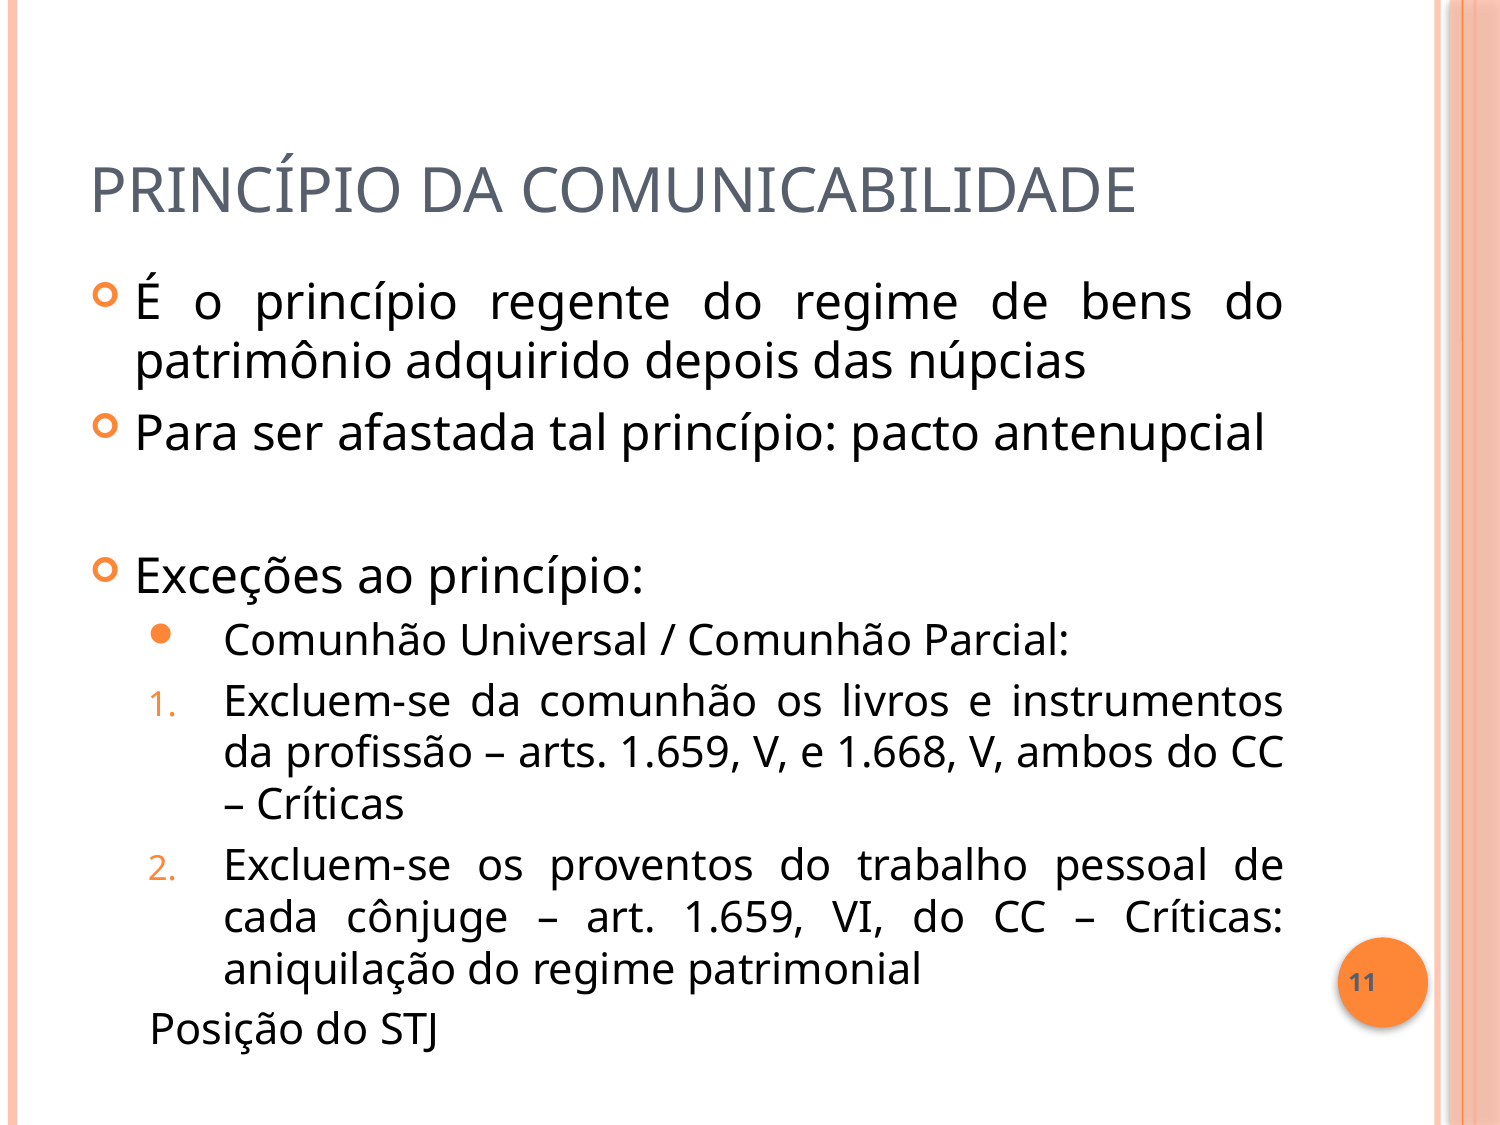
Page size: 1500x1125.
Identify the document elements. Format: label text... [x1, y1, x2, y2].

list É o princípio regente do regime de bens do patrimônio adquirido depois das núpcias Para ser afastada tal princípio: pacto antenupcial Exceções ao princípio: Comunhão Universal / Comunhão Parcial: Excluem-se da comunhão os livros e instrumentos da profissão – arts. 1.659, V, e 1.668, V, ambos do CC – Críticas Excluem-se os proventos do trabalho pessoal de cada cônjuge – art. 1.659, VI, do CC – Críticas: aniquilação do regime patrimonial Posição do STJ [75, 262, 1300, 1062]
slide_number 11 [1333, 940, 1434, 1027]
title Princípio da Comunicabilidade [75, 45, 1300, 233]
